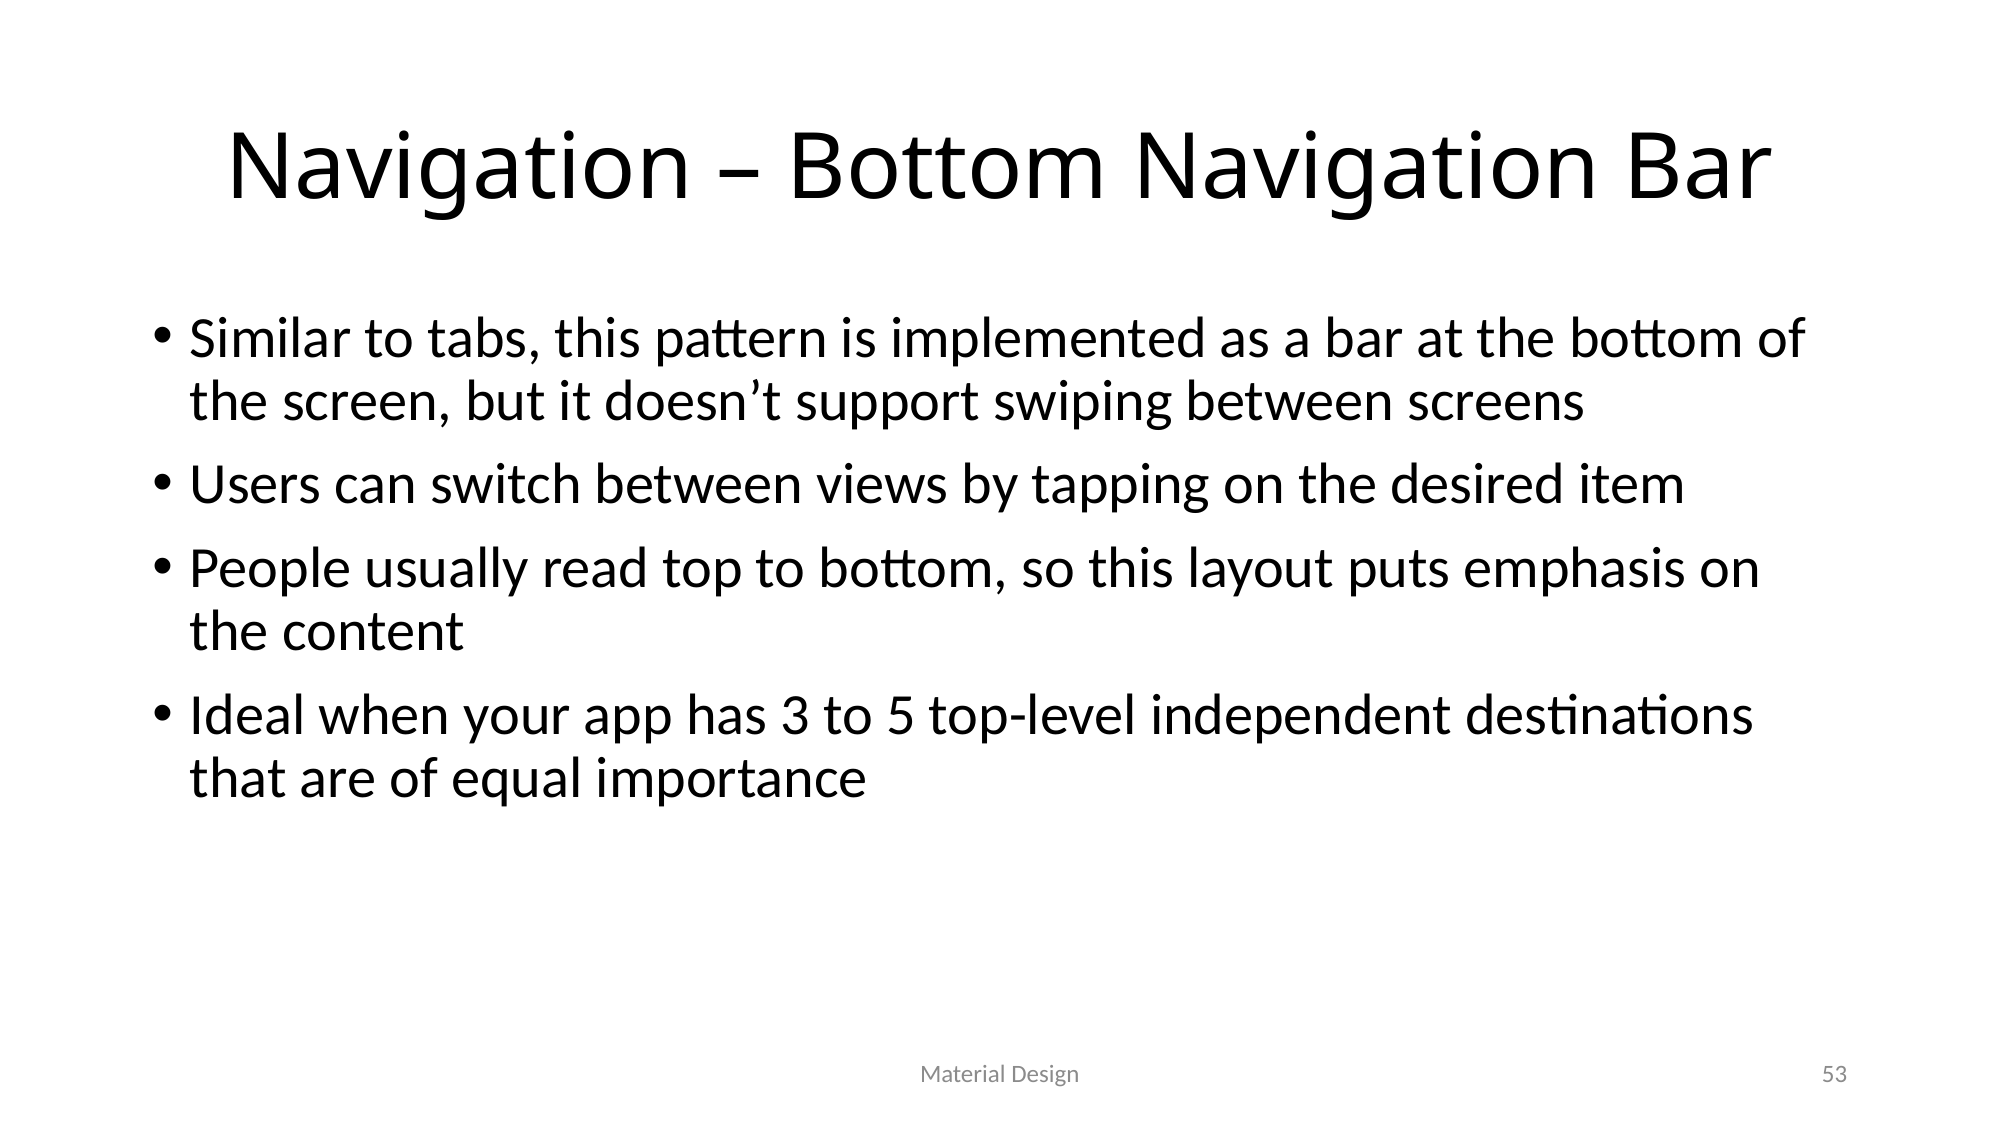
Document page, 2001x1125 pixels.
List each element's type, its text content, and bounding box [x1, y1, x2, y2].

list Similar to tabs, this pattern is implemented as a bar at the bottom of the screen, but it doesn’t support swiping between screens Users can switch between views by tapping on the desired item People usually read top to bottom, so this layout puts emphasis on the content Ideal when your app has 3 to 5 top-level independent destinations that are of equal importance [137, 299, 1863, 1014]
slide_number 53 [1412, 1042, 1863, 1103]
title Navigation – Bottom Navigation Bar [137, 59, 1863, 278]
footer Material Design [662, 1042, 1338, 1103]
